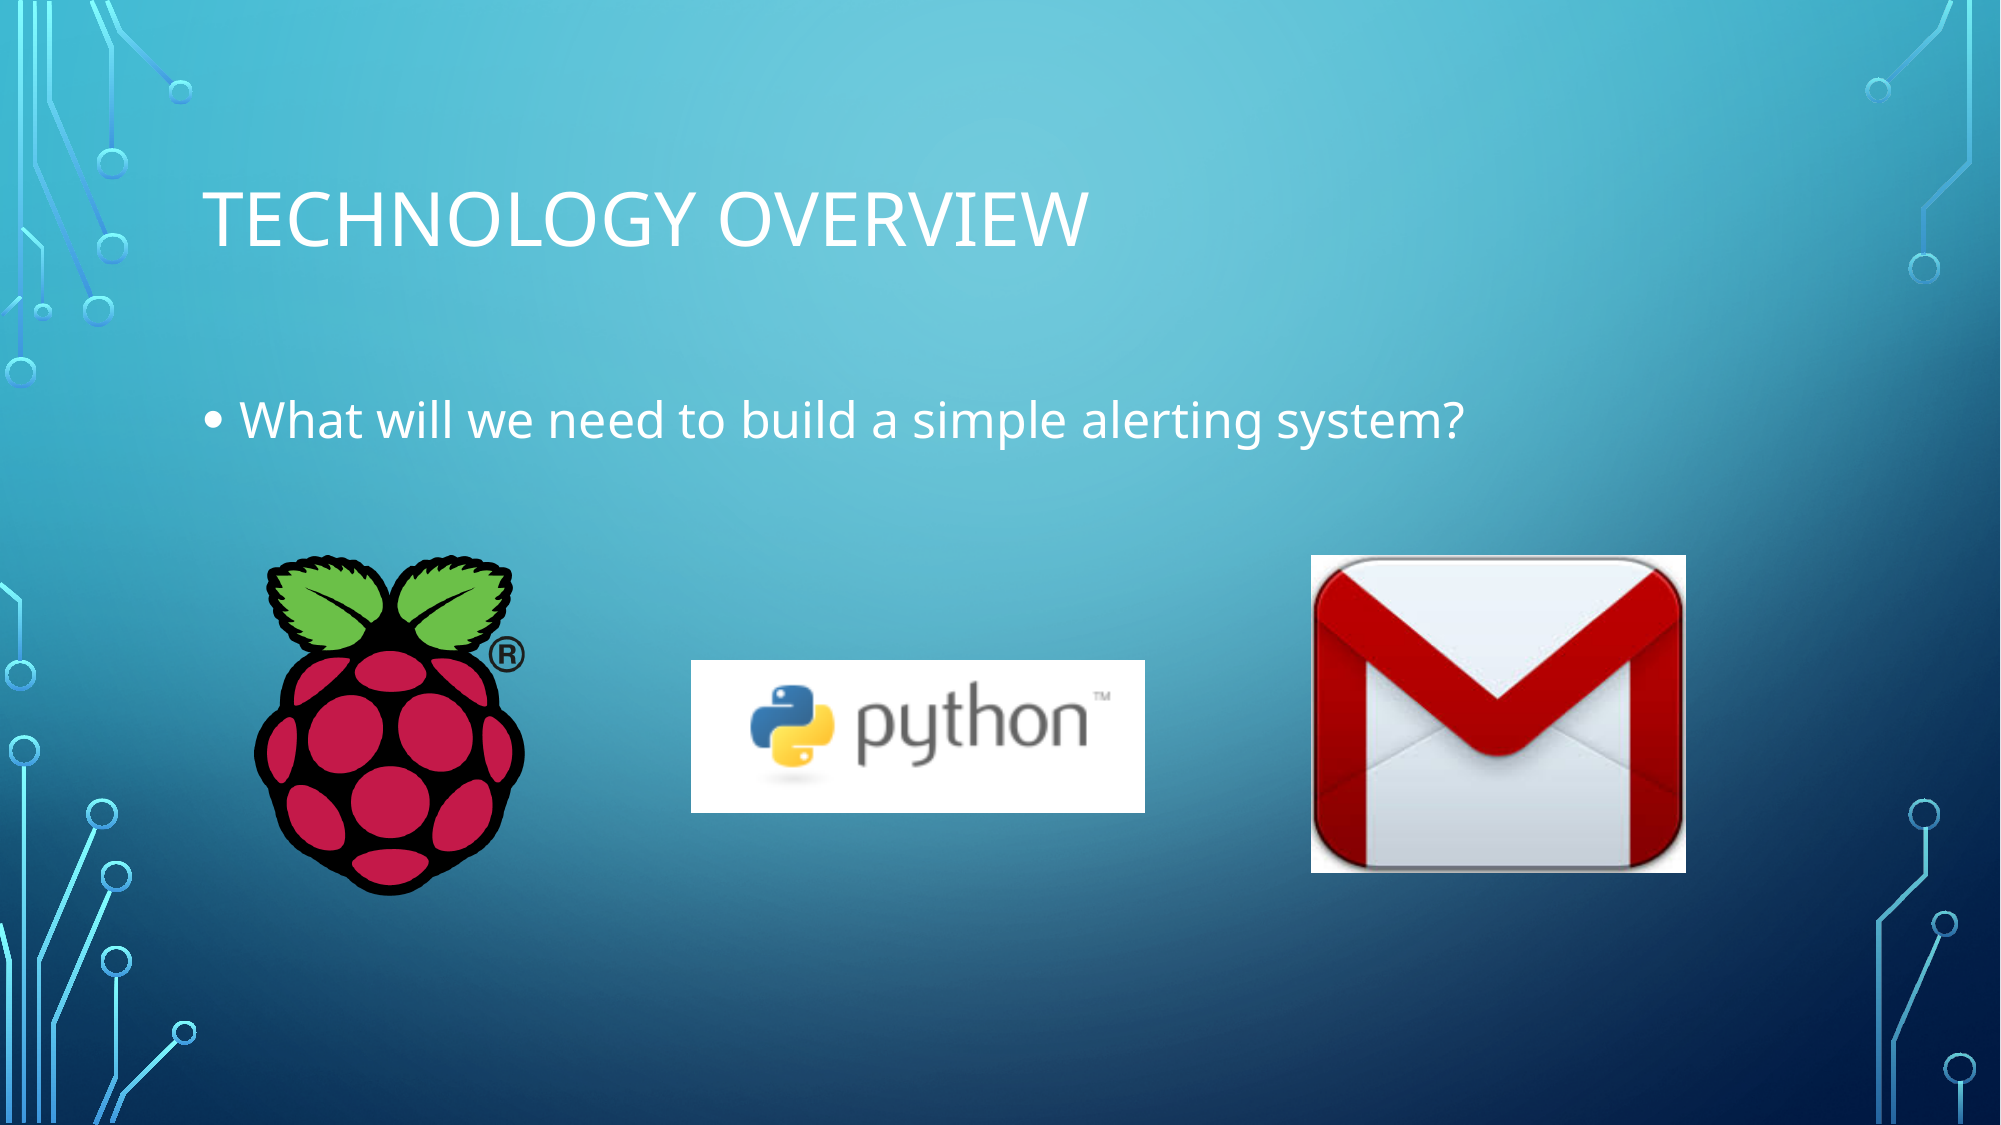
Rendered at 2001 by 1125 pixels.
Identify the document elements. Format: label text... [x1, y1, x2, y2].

title Technology Overview [187, 101, 1813, 344]
picture [690, 659, 1146, 813]
list What will we need to build a simple alerting system? [187, 369, 1813, 950]
picture [1310, 554, 1686, 874]
picture [253, 554, 526, 896]
